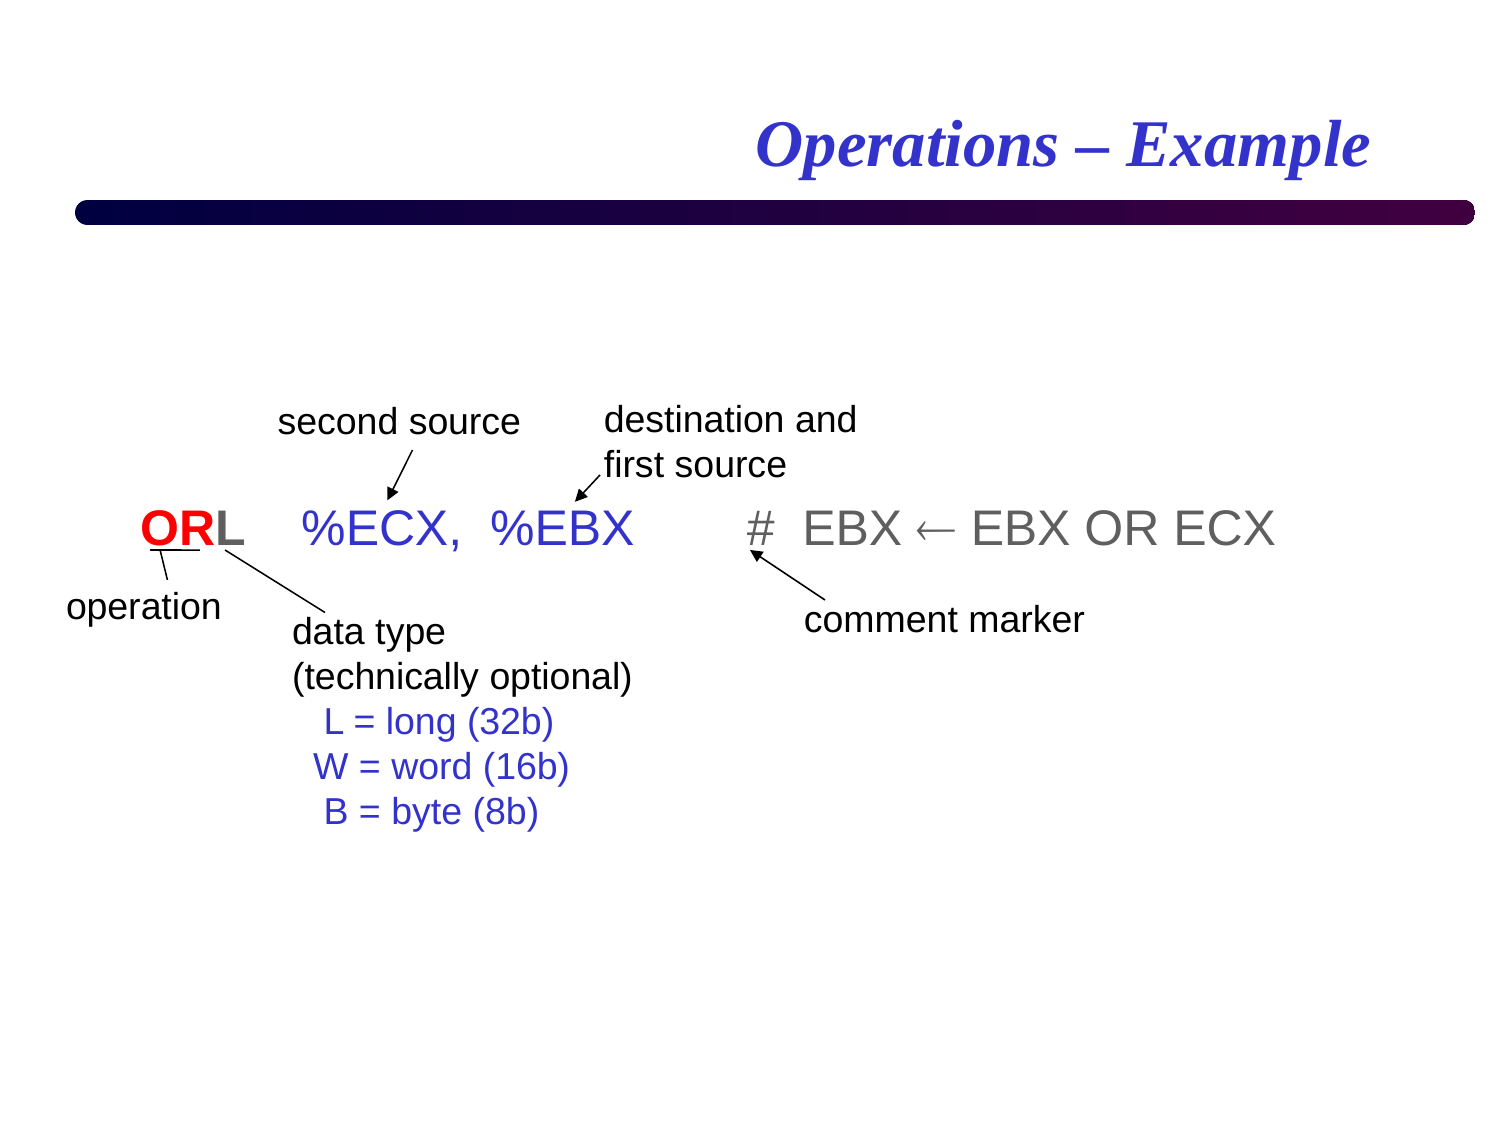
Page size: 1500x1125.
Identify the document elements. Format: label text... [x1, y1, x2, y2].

text_box data type (technically optional) L = long (32b) W = word (16b) B = byte (8b) [277, 599, 648, 840]
text_box [574, 486, 589, 502]
text_box [387, 449, 413, 501]
text_box second source [262, 389, 536, 449]
text_box comment marker [789, 587, 1100, 648]
text_box destination and first source [589, 387, 883, 493]
list ORL %ECX, %EBX # EBX  EBX OR ECX [125, 487, 1475, 613]
title Operations – Example [112, 37, 1388, 188]
text_box [750, 549, 806, 587]
text_box operation [51, 574, 237, 635]
